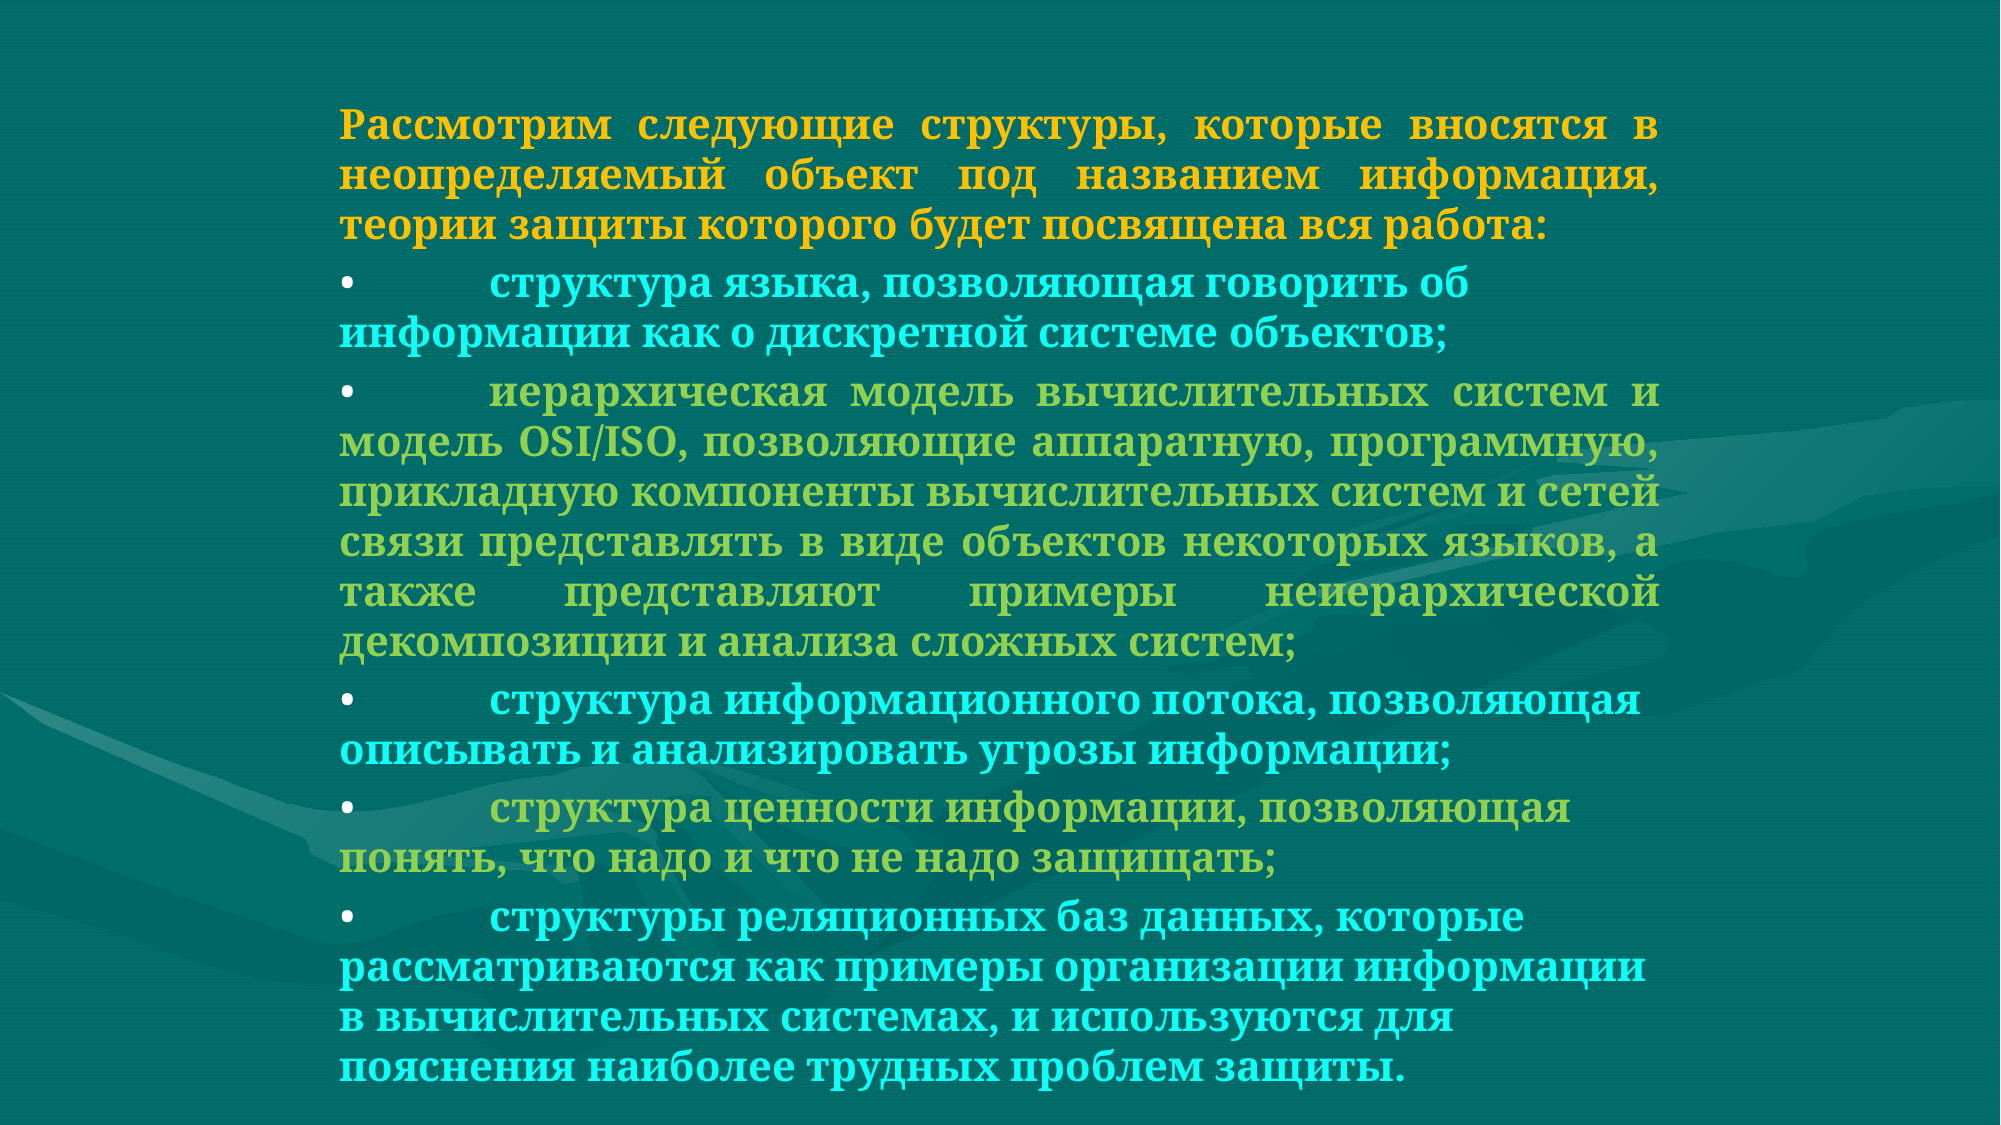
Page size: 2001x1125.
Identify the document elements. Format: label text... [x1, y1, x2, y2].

list Рассмотрим следующие структуры, которые вносятся в неопределяемый объект под названием информация, теории защиты которого будет посвящена вся работа: • структура языка, позволяющая говорить об информации как о дискретной системе объектов; • иерархическая модель вычислительных систем и модель OSI/ISO, позволяющие аппаратную, программную, прикладную компоненты вычислительных систем и сетей связи представлять в виде объектов некоторых языков, а также представляют примеры неиерархической декомпозиции и анализа сложных систем; • структура информационного потока, позволяющая описывать и анализировать угрозы информации; • структура ценности информации, позволяющая понять, что надо и что не надо защищать; • структуры реляционных баз данных, которые рассматриваются как примеры организации информации в вычислительных системах, и используются для пояснения наиболее трудных проблем защиты. [324, 89, 1676, 1001]
